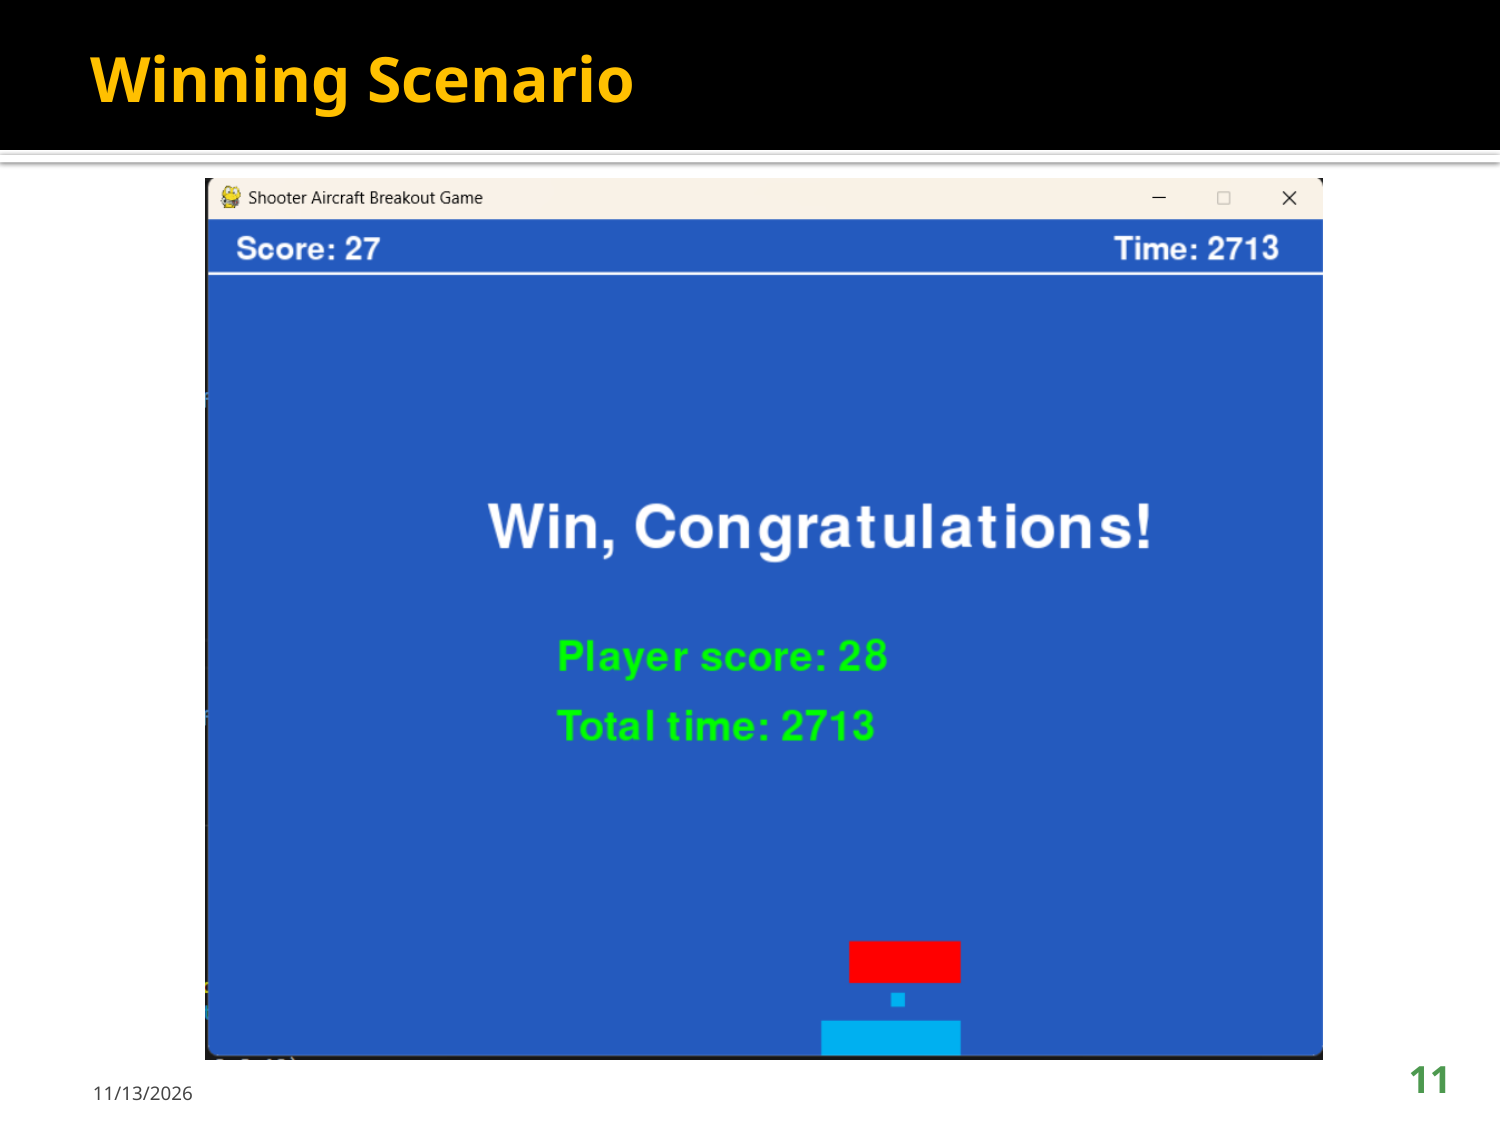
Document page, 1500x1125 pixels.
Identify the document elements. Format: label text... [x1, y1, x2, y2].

title Winning Scenario [75, 12, 1425, 143]
picture [205, 178, 1323, 1060]
slide_number 11 [1345, 1062, 1467, 1108]
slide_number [75, 1062, 425, 1108]
